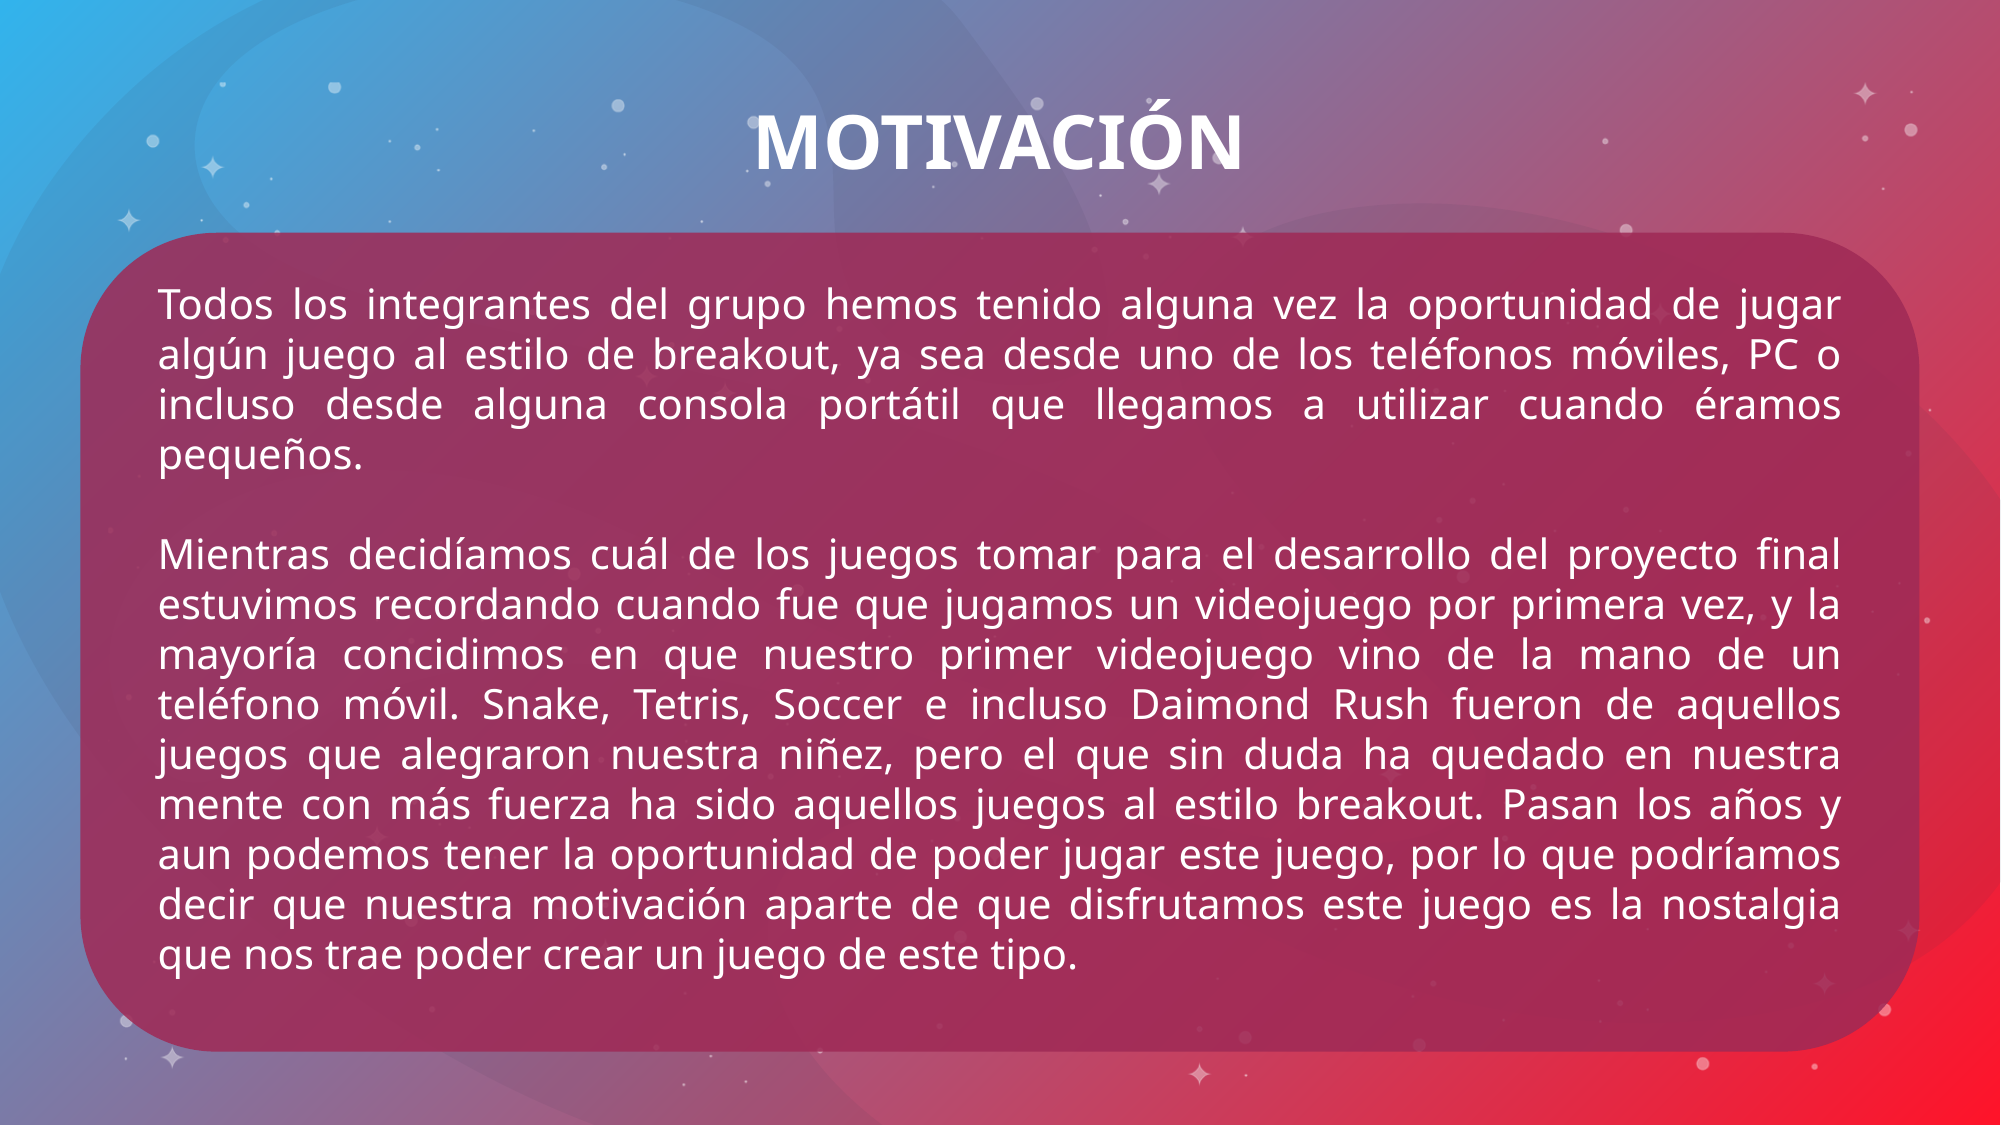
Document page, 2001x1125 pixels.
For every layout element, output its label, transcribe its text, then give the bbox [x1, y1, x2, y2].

picture [0, 0, 2000, 1125]
title MOTIVACIÓN [157, 94, 1843, 199]
list Todos los integrantes del grupo hemos tenido alguna vez la oportunidad de jugar algún juego al estilo de breakout, ya sea desde uno de los teléfonos móviles, PC o incluso desde alguna consola portátil que llegamos a utilizar cuando éramos pequeños. Mientras decidíamos cuál de los juegos tomar para el desarrollo del proyecto final estuvimos recordando cuando fue que jugamos un videojuego por primera vez, y la mayoría concidimos en que nuestro primer videojuego vino de la mano de un teléfono móvil. Snake, Tetris, Soccer e incluso Daimond Rush fueron de aquellos juegos que alegraron nuestra niñez, pero el que sin duda ha quedado en nuestra mente con más fuerza ha sido aquellos juegos al estilo breakout. Pasan los años y aun podemos tener la oportunidad de poder jugar este juego, por lo que podríamos decir que nuestra motivación aparte de que disfrutamos este juego es la nostalgia que nos trae poder crear un juego de este tipo. [157, 277, 1843, 1007]
